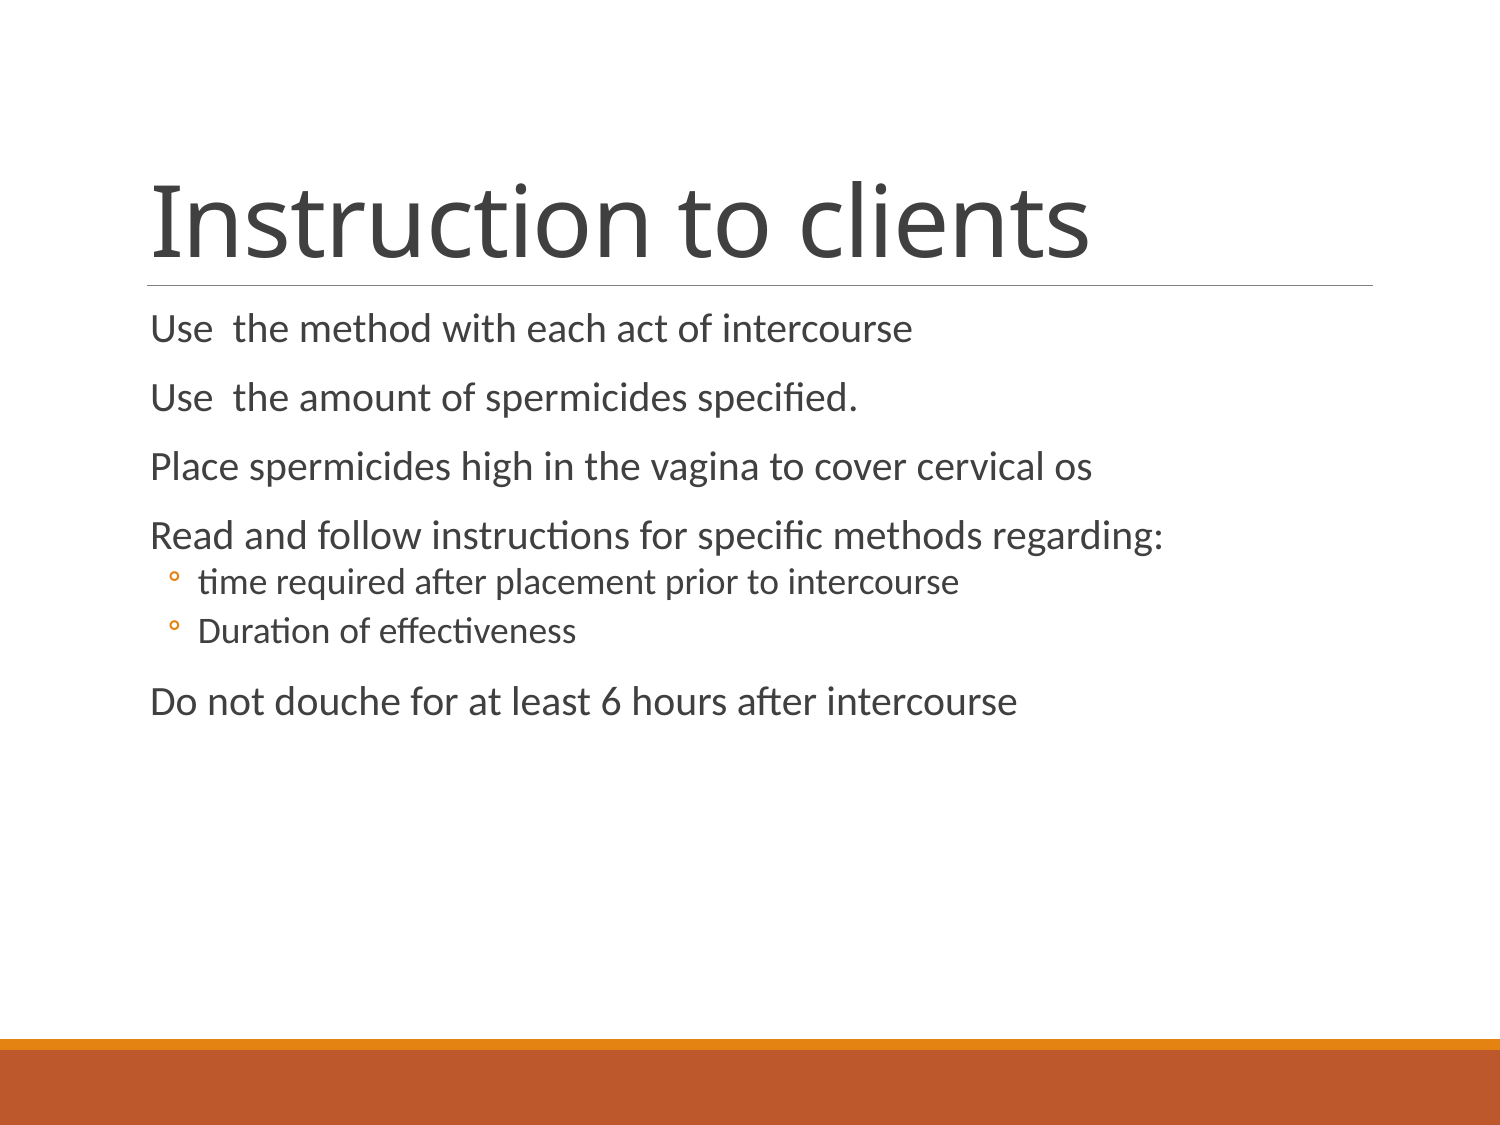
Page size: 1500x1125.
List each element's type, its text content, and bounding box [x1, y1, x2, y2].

list Use the method with each act of intercourse Use the amount of spermicides specified. Place spermicides high in the vagina to cover cervical os Read and follow instructions for specific methods regarding: time required after placement prior to intercourse Duration of effectiveness Do not douche for at least 6 hours after intercourse [135, 302, 1373, 963]
title Instruction to clients [135, 47, 1373, 285]
